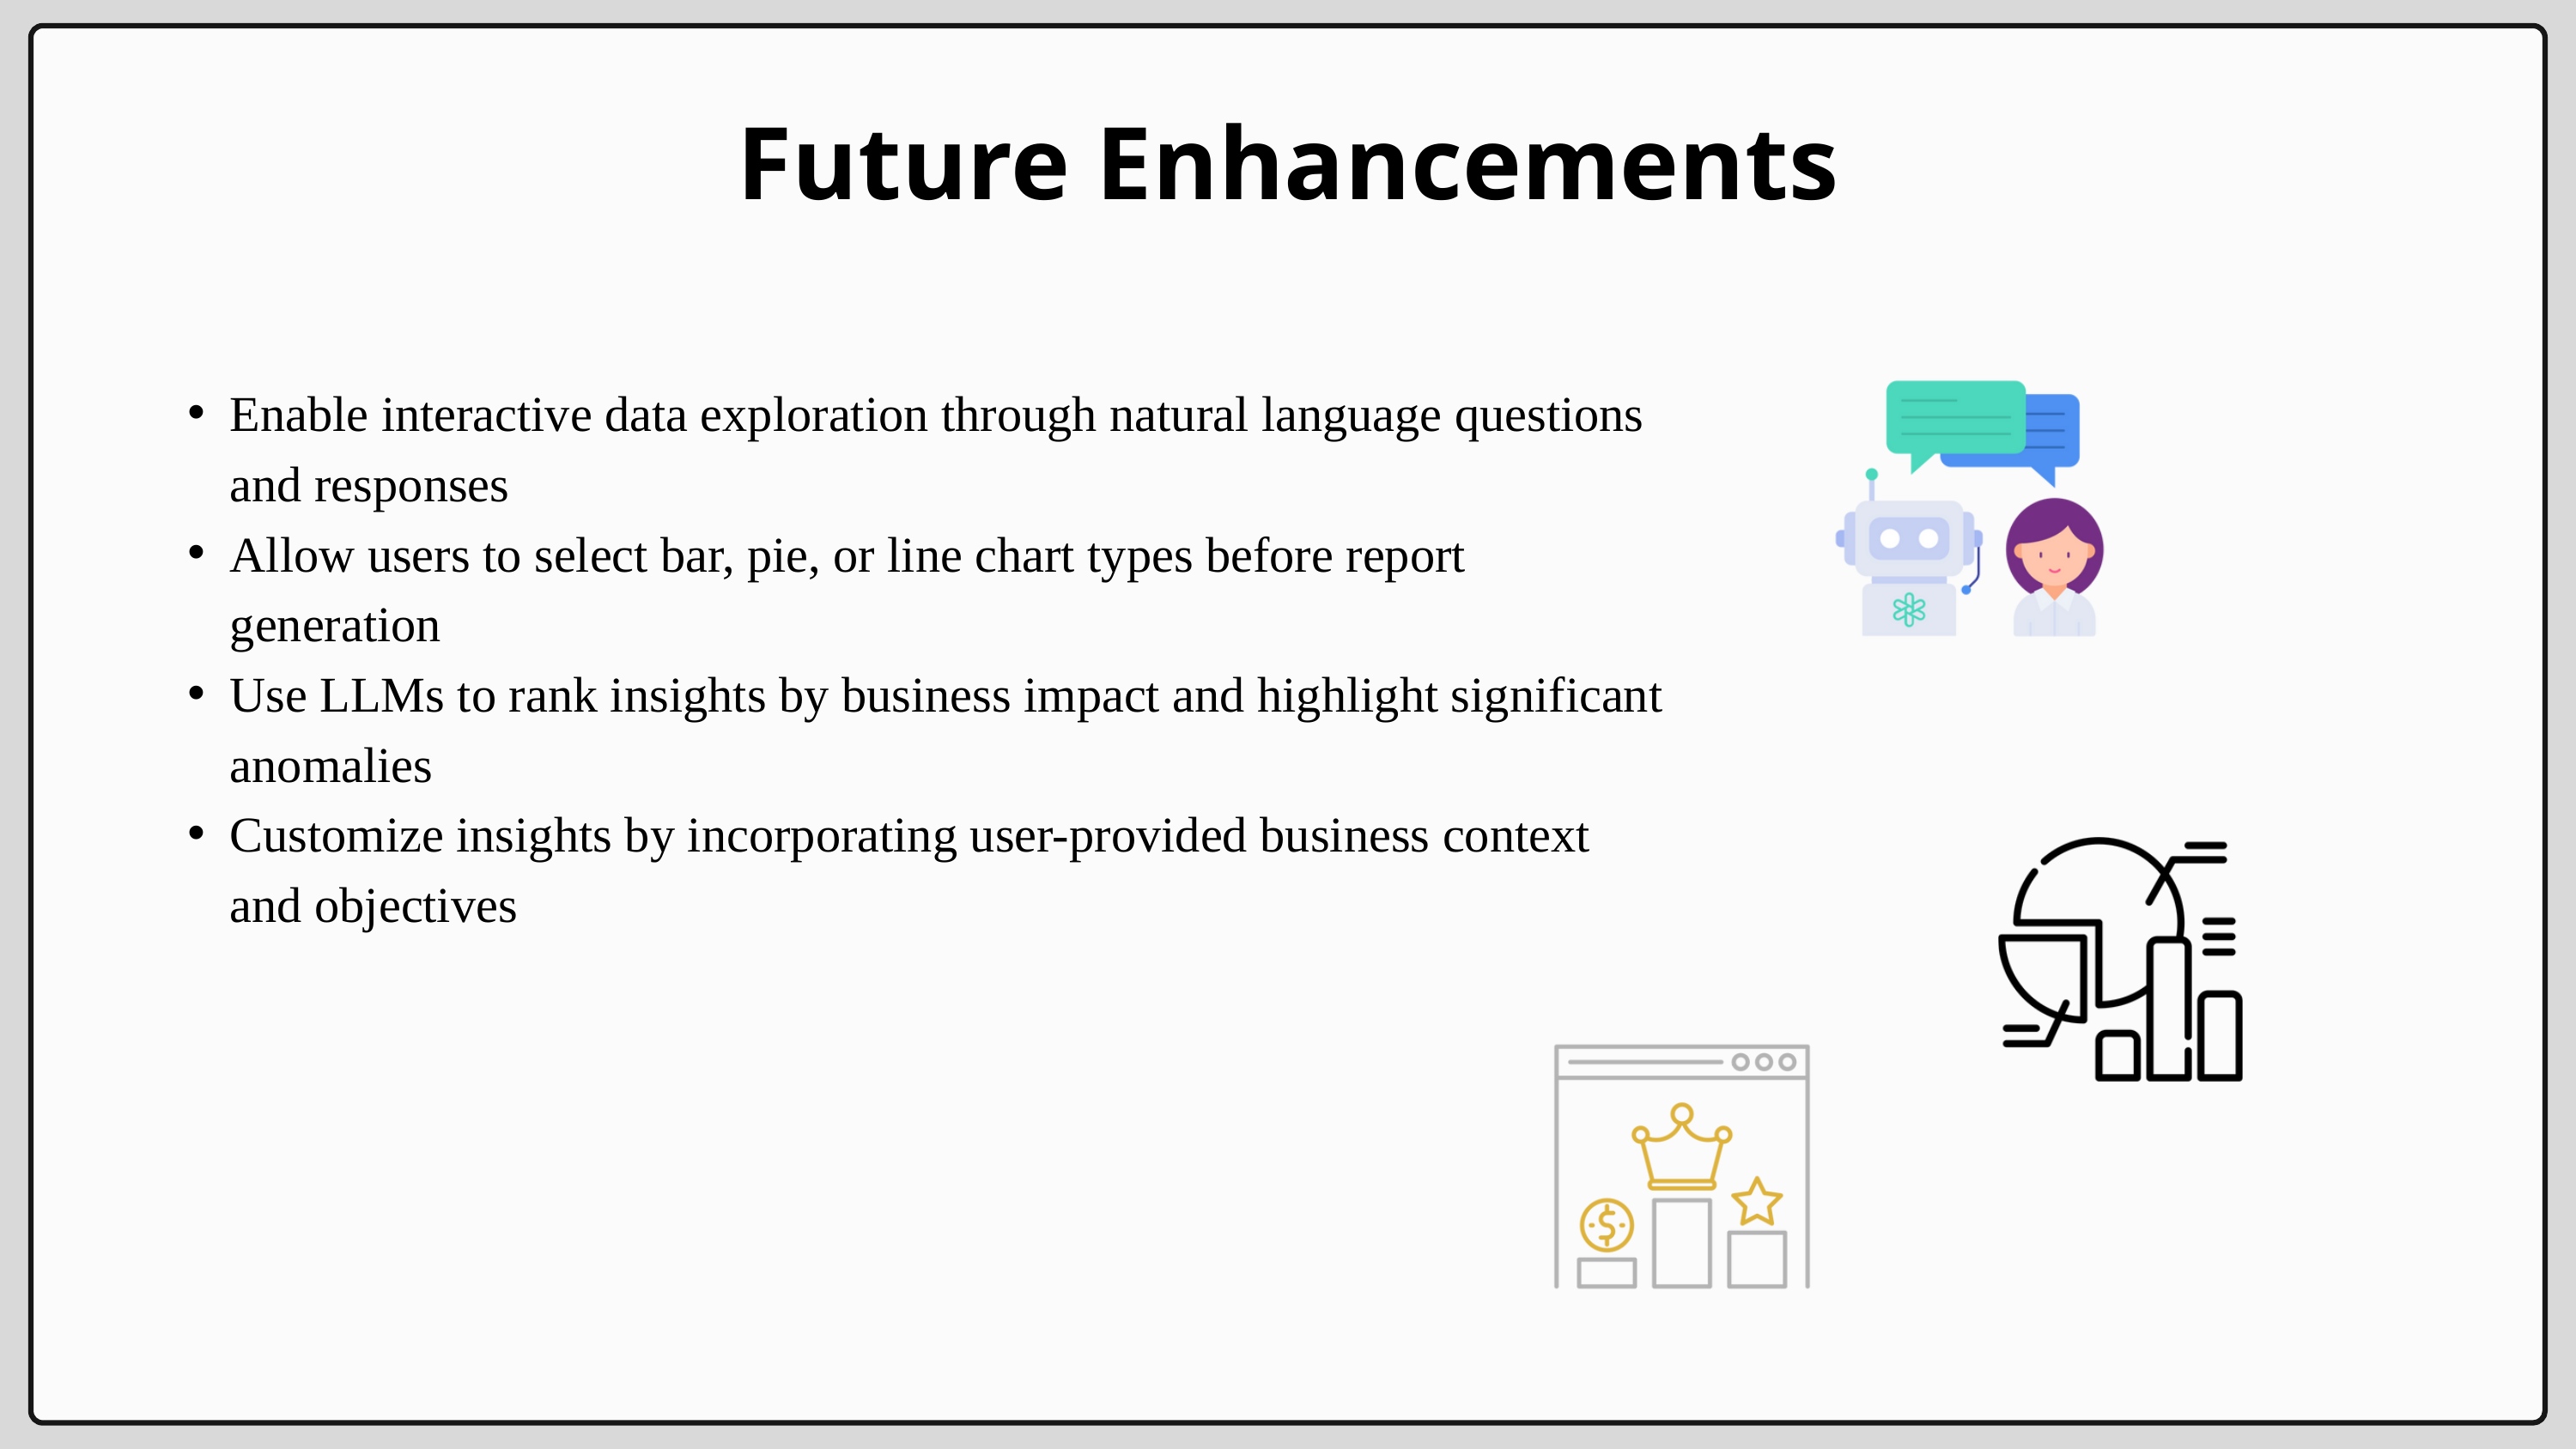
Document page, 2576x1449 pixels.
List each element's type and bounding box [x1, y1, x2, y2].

text_box [30, 25, 2546, 1423]
